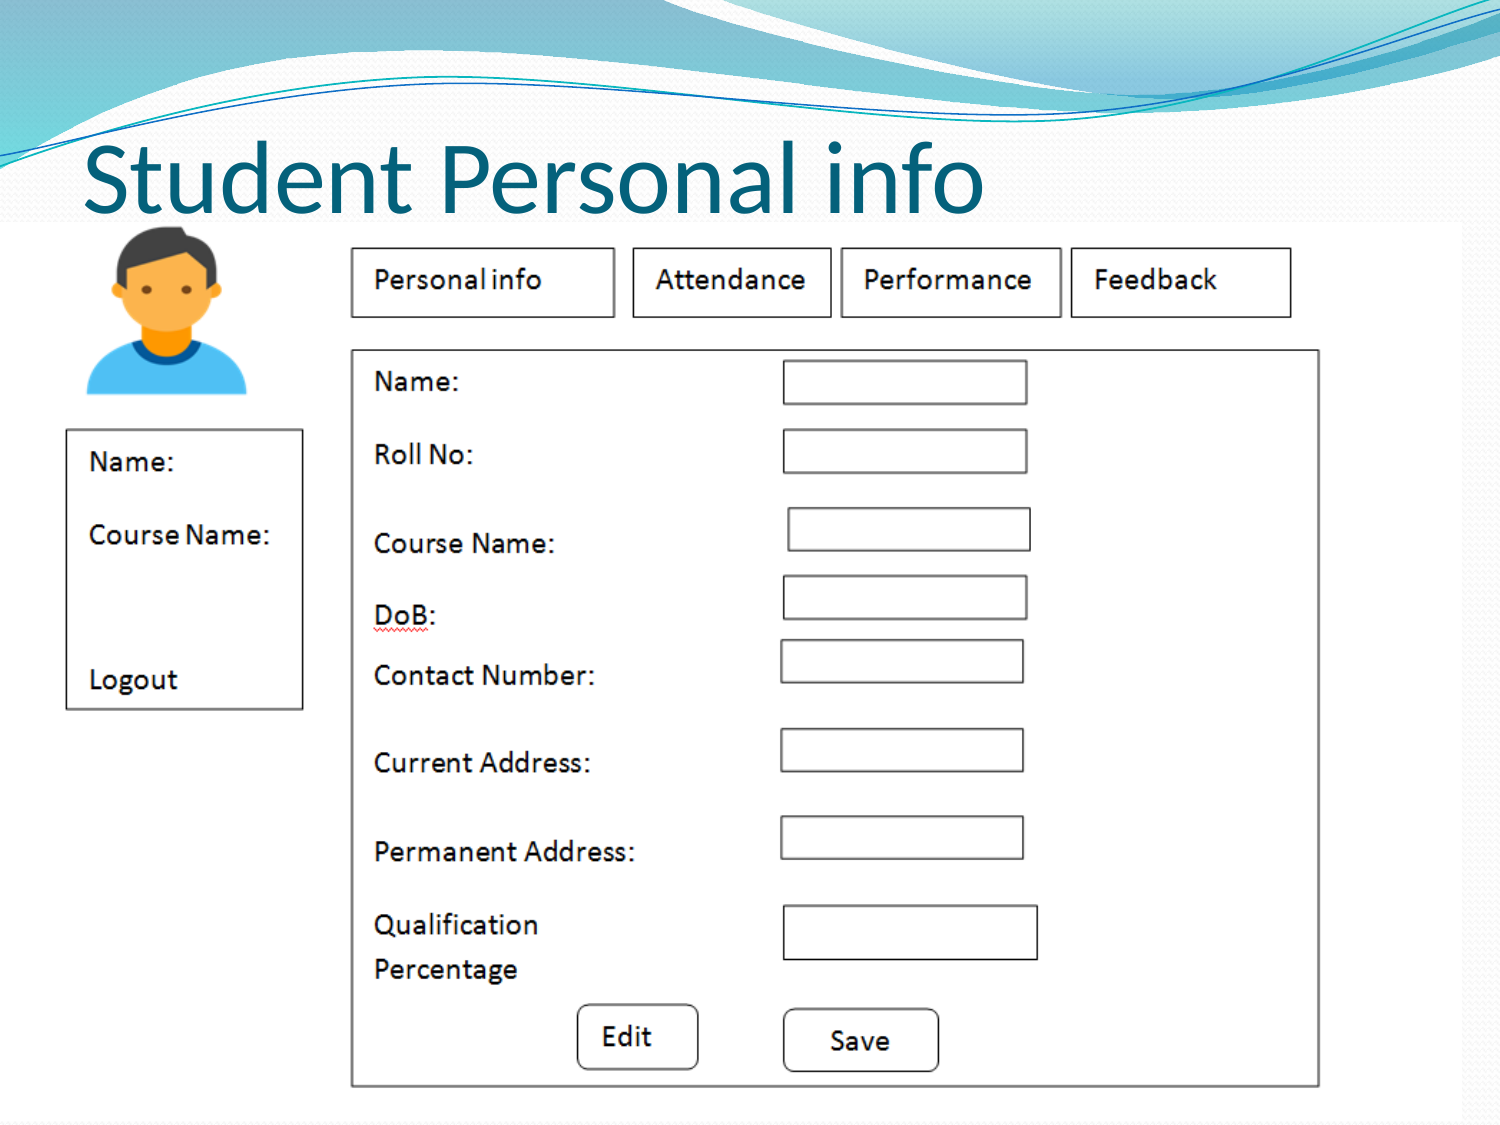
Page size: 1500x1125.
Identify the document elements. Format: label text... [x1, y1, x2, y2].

picture [0, 222, 1462, 1121]
title Student Personal info [82, 46, 1432, 222]
